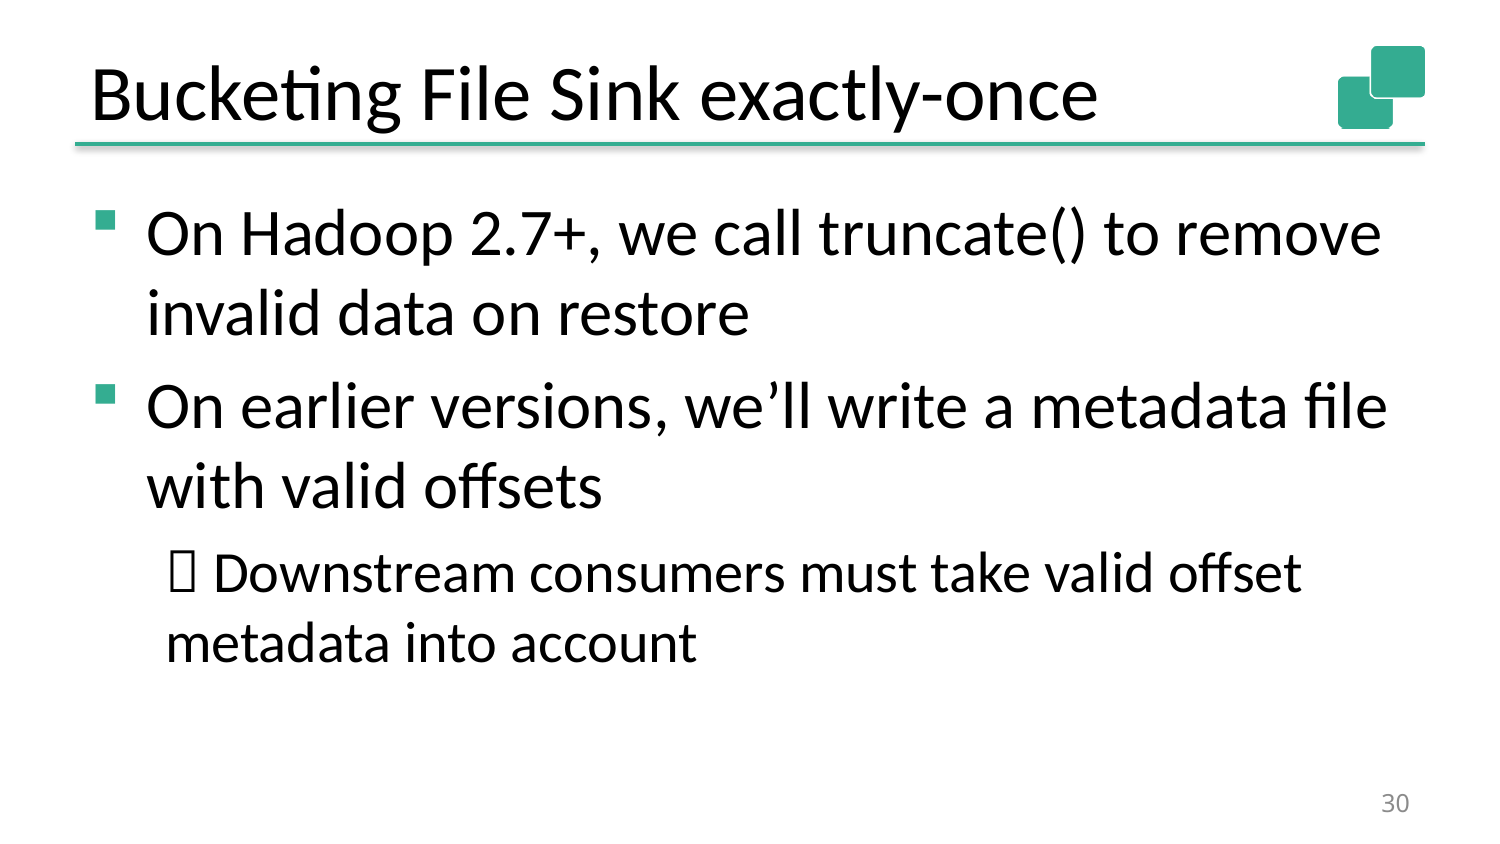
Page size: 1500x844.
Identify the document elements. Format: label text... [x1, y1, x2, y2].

title Bucketing File Sink exactly-once [75, 33, 1339, 145]
picture [1339, 46, 1425, 129]
slide_number 30 [1074, 782, 1425, 827]
list On Hadoop 2.7+, we call truncate() to remove invalid data on restore On earlier versions, we’ll write a metadata file with valid offsets  Downstream consumers must take valid offset metadata into account [75, 181, 1425, 754]
